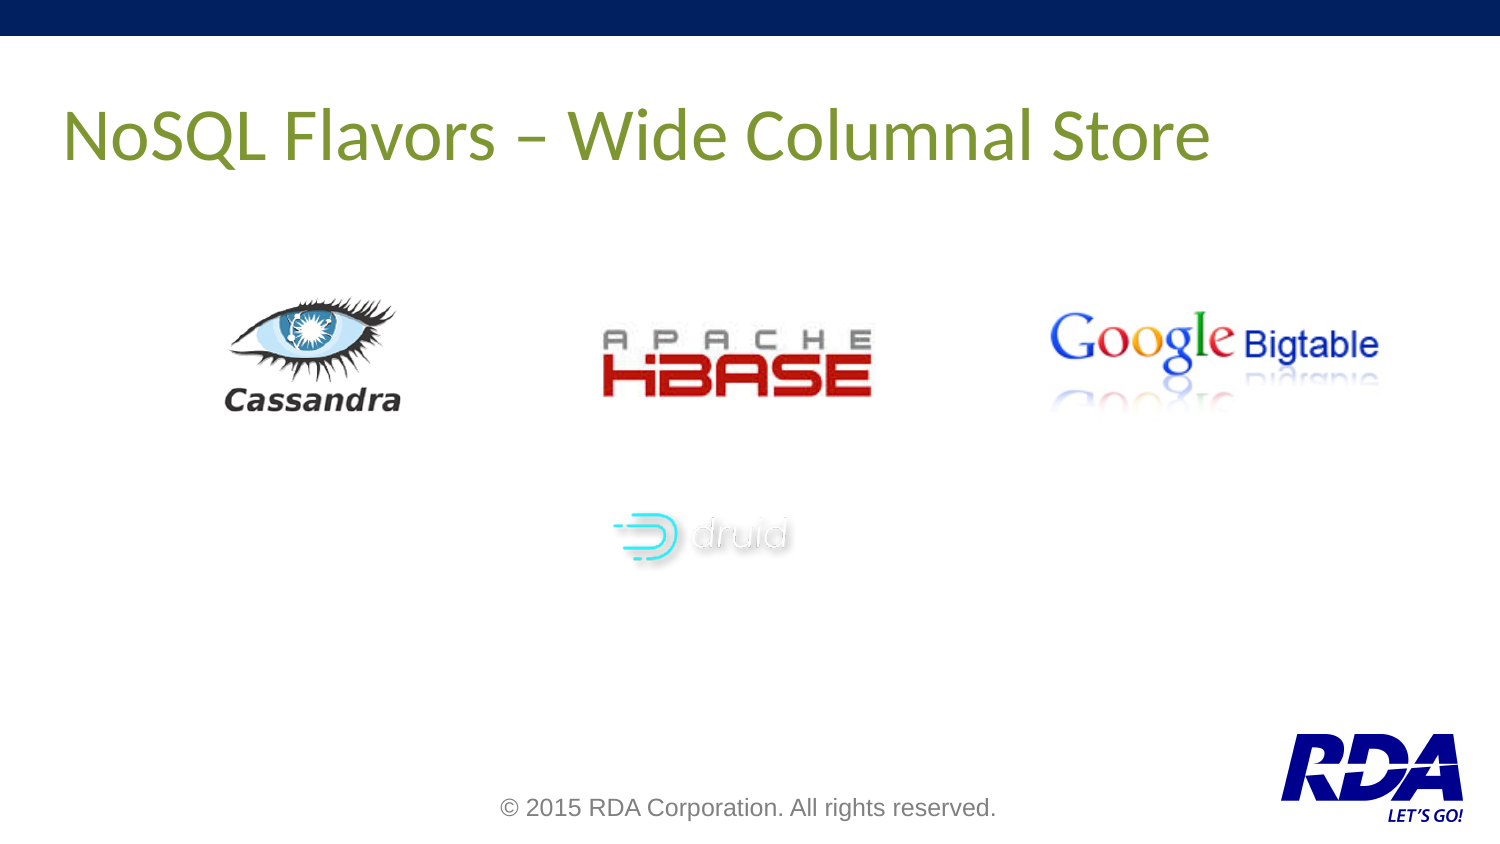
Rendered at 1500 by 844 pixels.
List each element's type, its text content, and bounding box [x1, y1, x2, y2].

picture [1281, 734, 1463, 822]
title NoSQL Flavors – Wide Columnal Store [62, 78, 1413, 191]
picture [1037, 296, 1388, 430]
picture [224, 296, 401, 413]
picture [538, 209, 937, 606]
